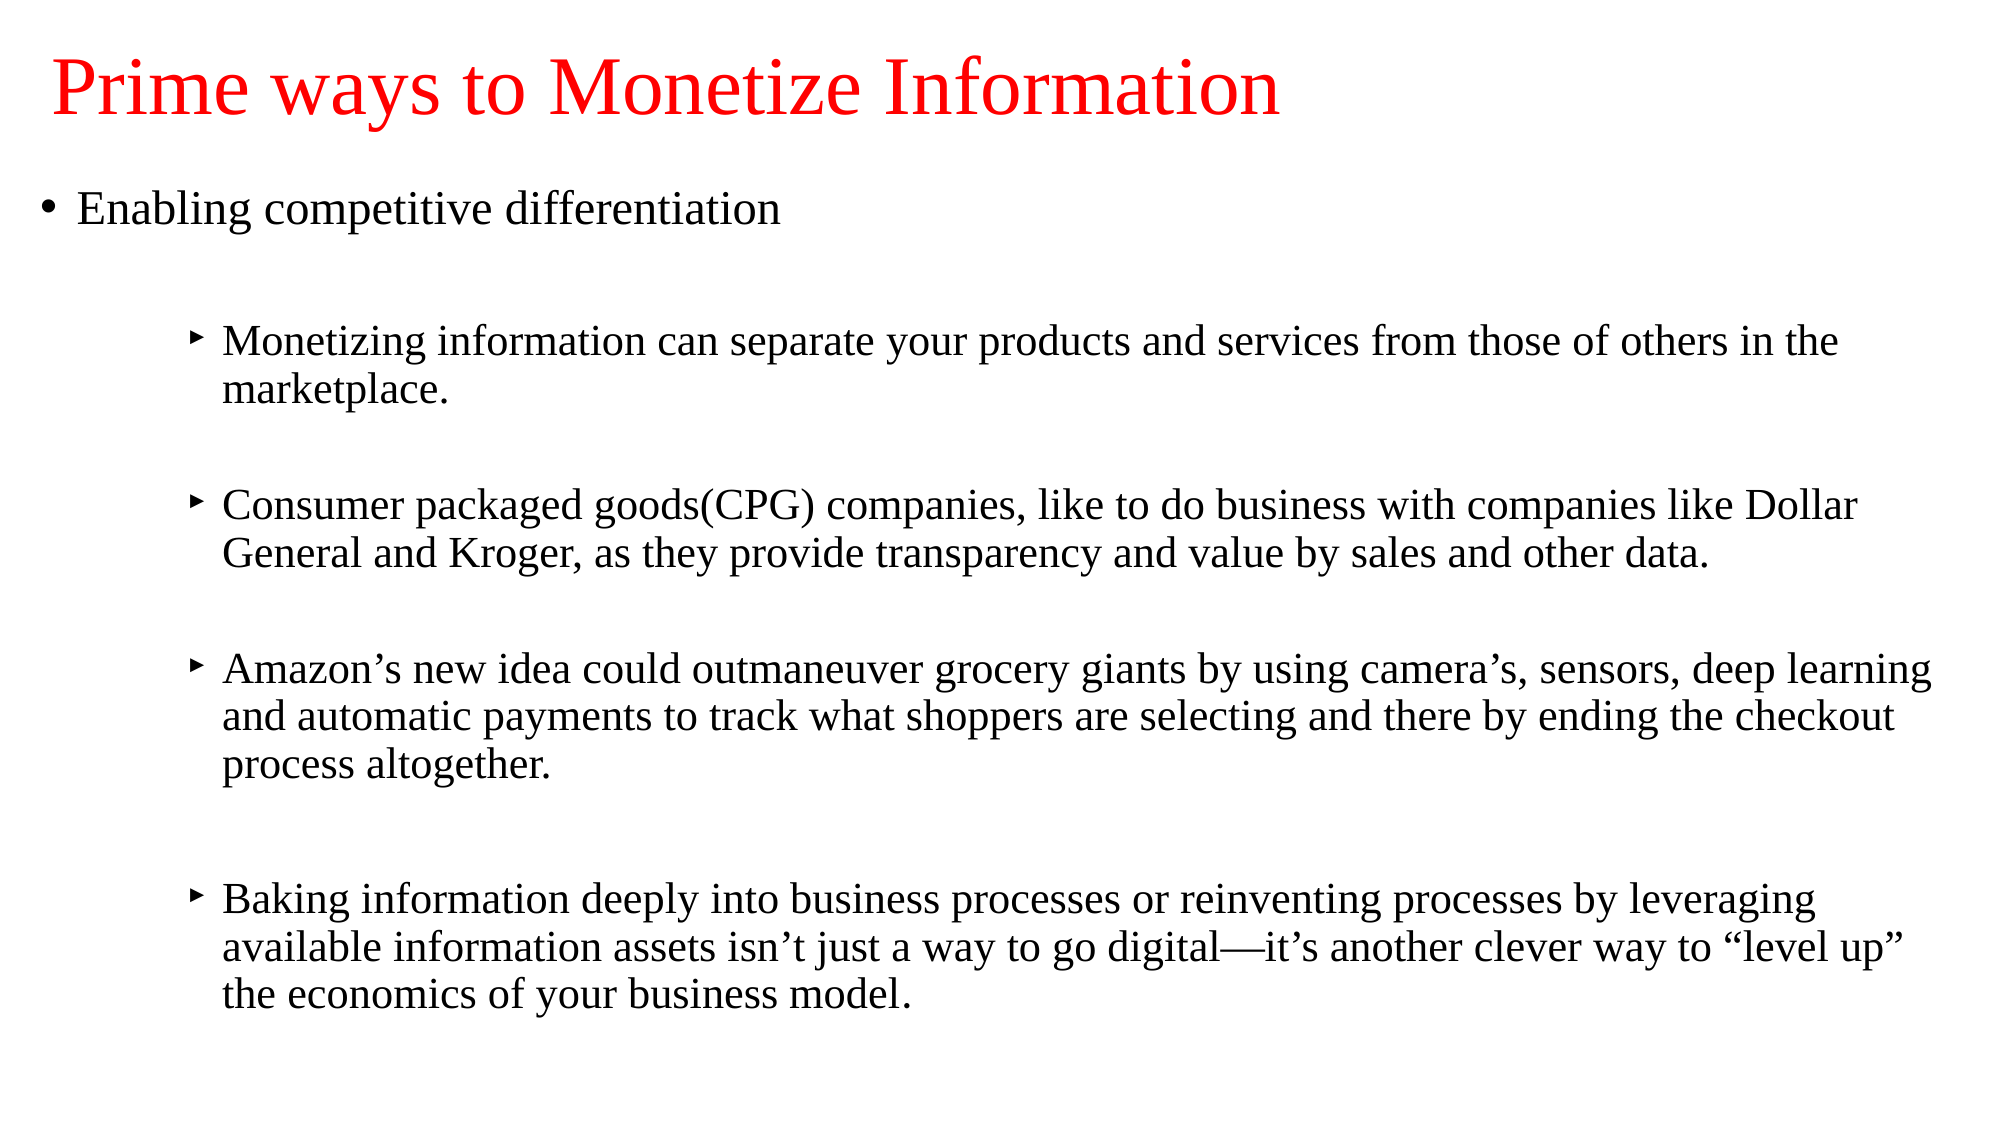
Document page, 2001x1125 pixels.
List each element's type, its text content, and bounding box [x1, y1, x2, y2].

title Prime ways to Monetize Information [36, 23, 1966, 152]
list Enabling competitive differentiation Monetizing information can separate your products and services from those of others in the marketplace. Consumer packaged goods(CPG) companies, like to do business with companies like Dollar General and Kroger, as they provide transparency and value by sales and other data. Amazon’s new idea could outmaneuver grocery giants by using camera’s, sensors, deep learning and automatic payments to track what shoppers are selecting and there by ending the checkout process altogether. Baking information deeply into business processes or reinventing processes by leveraging available information assets isn’t just a way to go digital—it’s another clever way to “level up” the economics of your business model. [25, 175, 1966, 1087]
